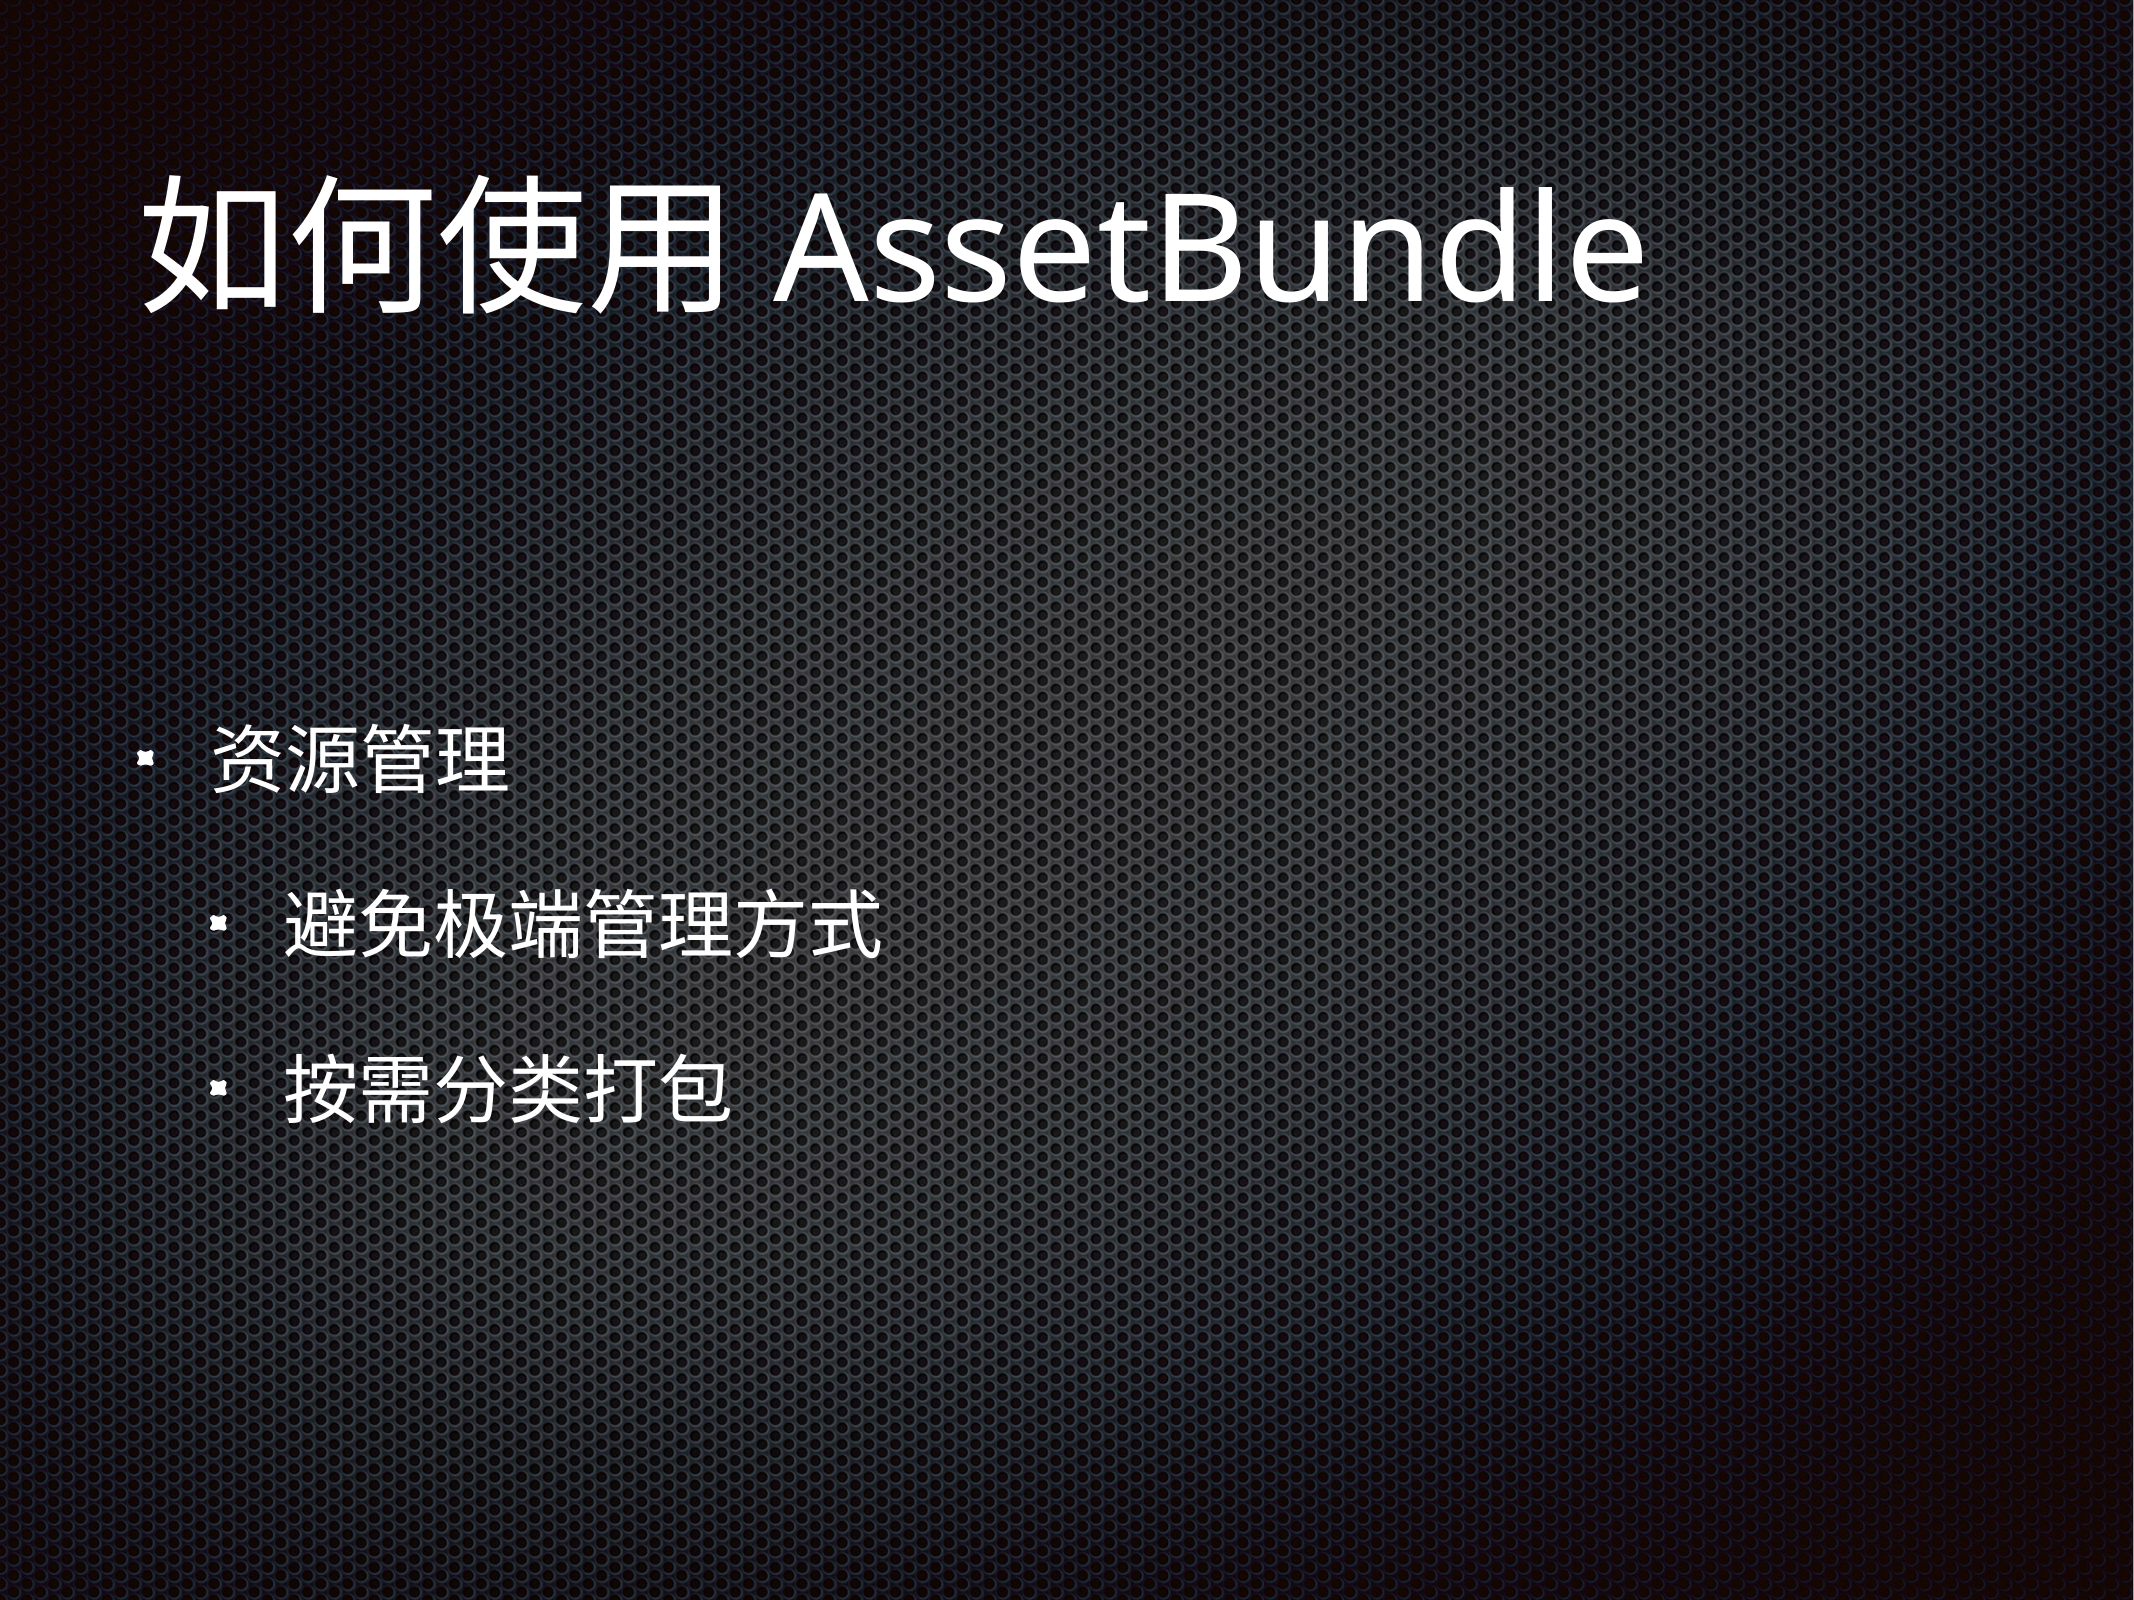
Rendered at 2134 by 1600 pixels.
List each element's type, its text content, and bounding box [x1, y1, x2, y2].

title 如何使用AssetBundle [128, 41, 2005, 443]
picture [0, 0, 2134, 1600]
list 资源管理 避免极端管理方式 按需分类打包 [128, 453, 2005, 1393]
